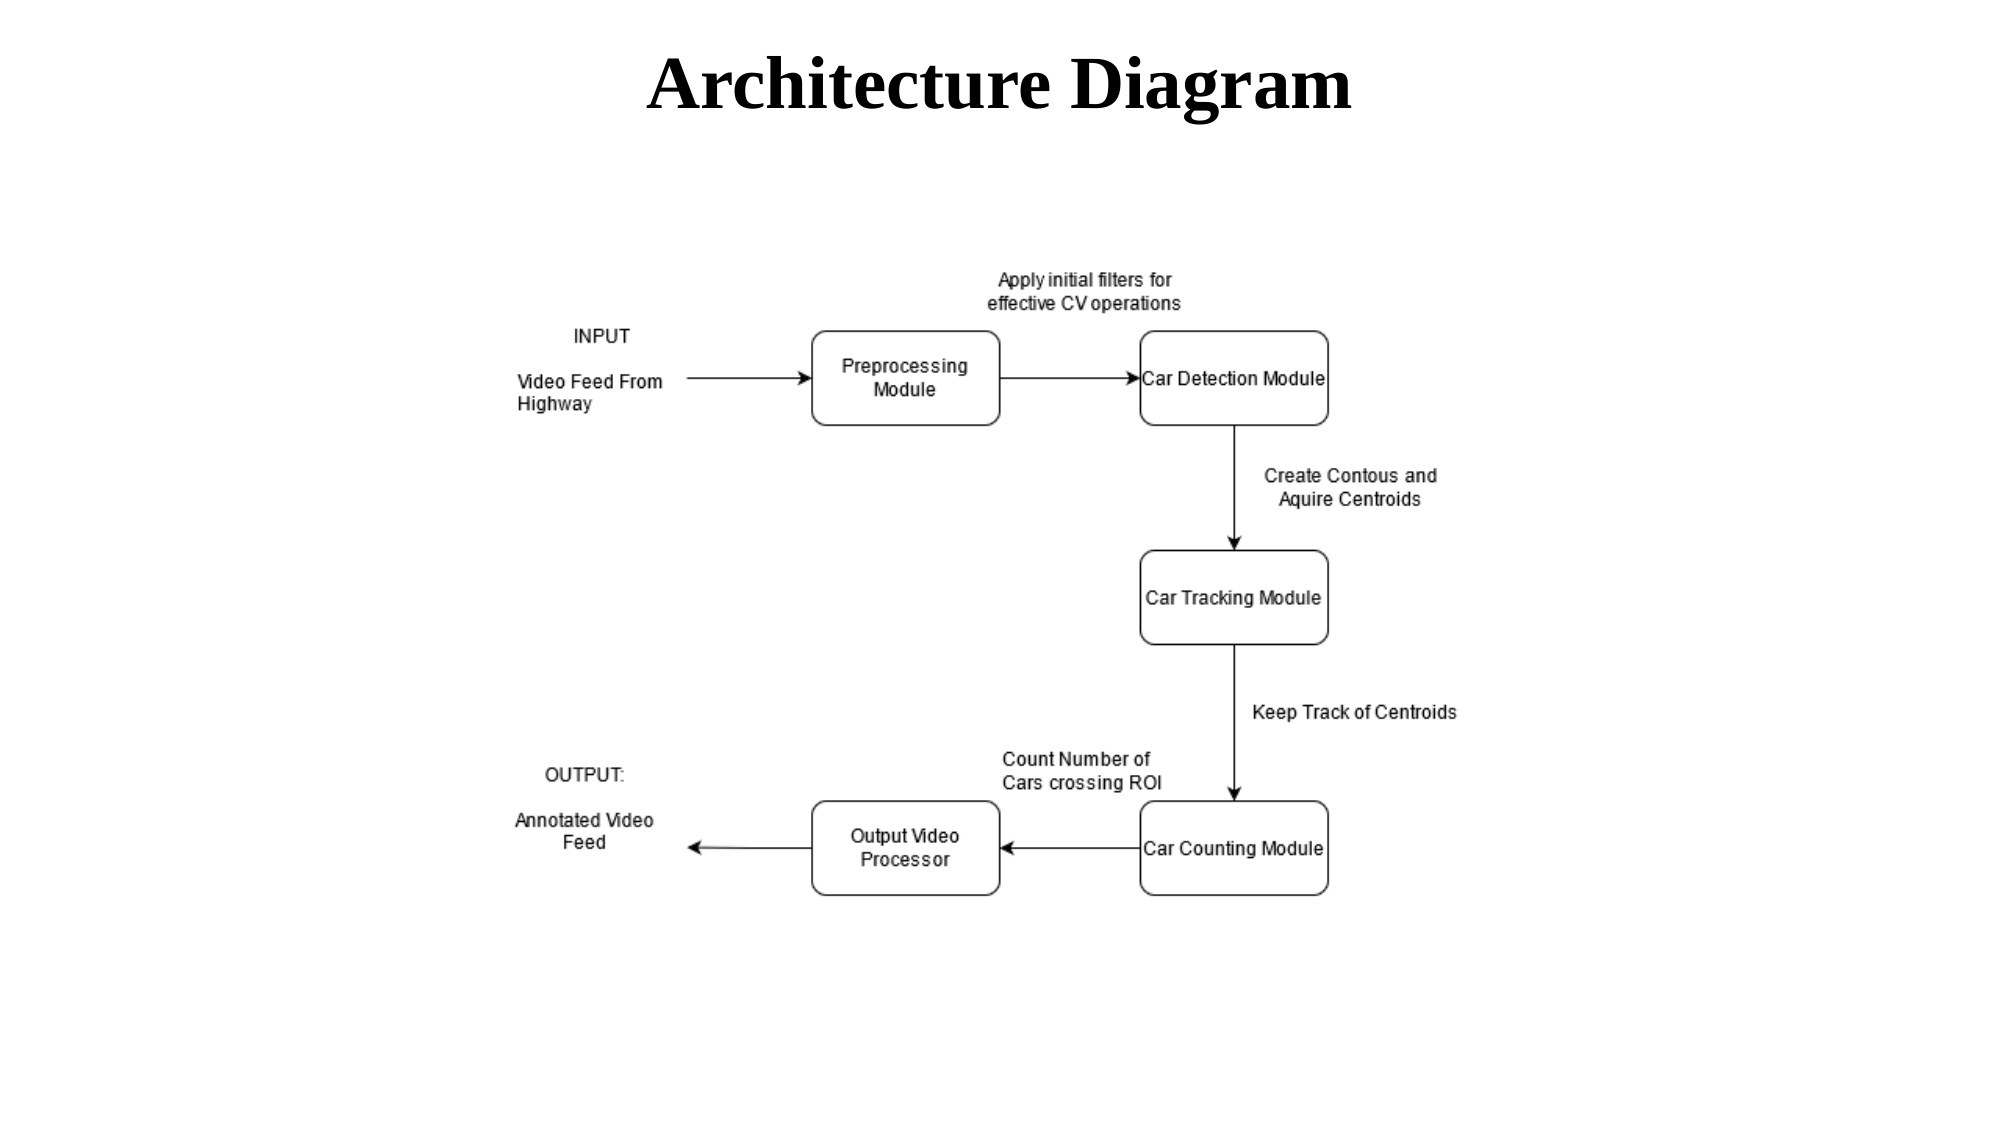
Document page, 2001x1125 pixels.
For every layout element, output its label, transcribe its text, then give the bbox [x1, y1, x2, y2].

picture [491, 221, 1509, 904]
title Architecture Diagram [137, 20, 1863, 148]
